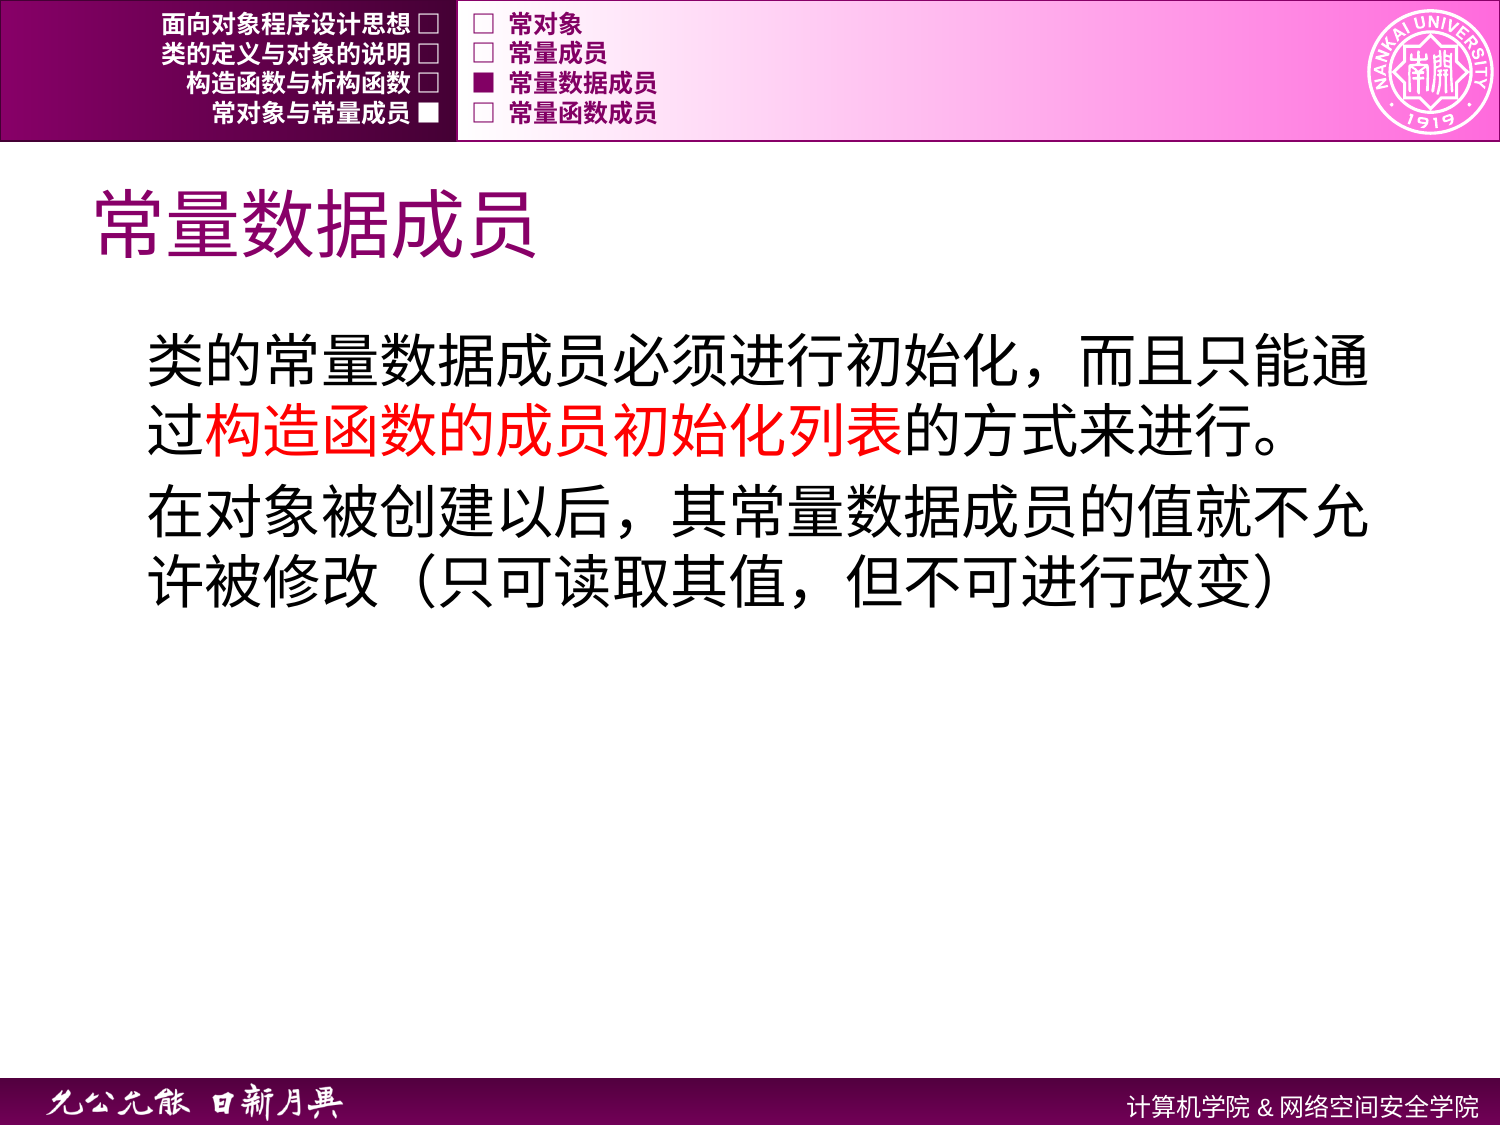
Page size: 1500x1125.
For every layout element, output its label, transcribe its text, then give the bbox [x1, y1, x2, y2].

text_box □ 常对象 [455, 7, 1361, 36]
text_box □ 常量函数成员 [455, 95, 1361, 129]
text_box 类的定义与对象的说明 □ [0, 36, 455, 66]
picture [35, 1081, 356, 1122]
text_box ■ 常量数据成员 [455, 66, 1361, 95]
title 常量数据成员 [74, 163, 1426, 282]
text_box 构造函数与析构函数 □ [0, 66, 455, 95]
text_box □ 常量成员 [455, 36, 1361, 66]
text_box 常对象与常量成员 ■ [0, 95, 455, 129]
text_box 面向对象程序设计思想 □ [0, 7, 455, 36]
list 类的常量数据成员必须进行初始化，而且只能通过构造函数的成员初始化列表的方式来进行。 在对象被创建以后，其常量数据成员的值就不允许被修改（只可读取其值，但不可进行改变） [74, 316, 1426, 1055]
